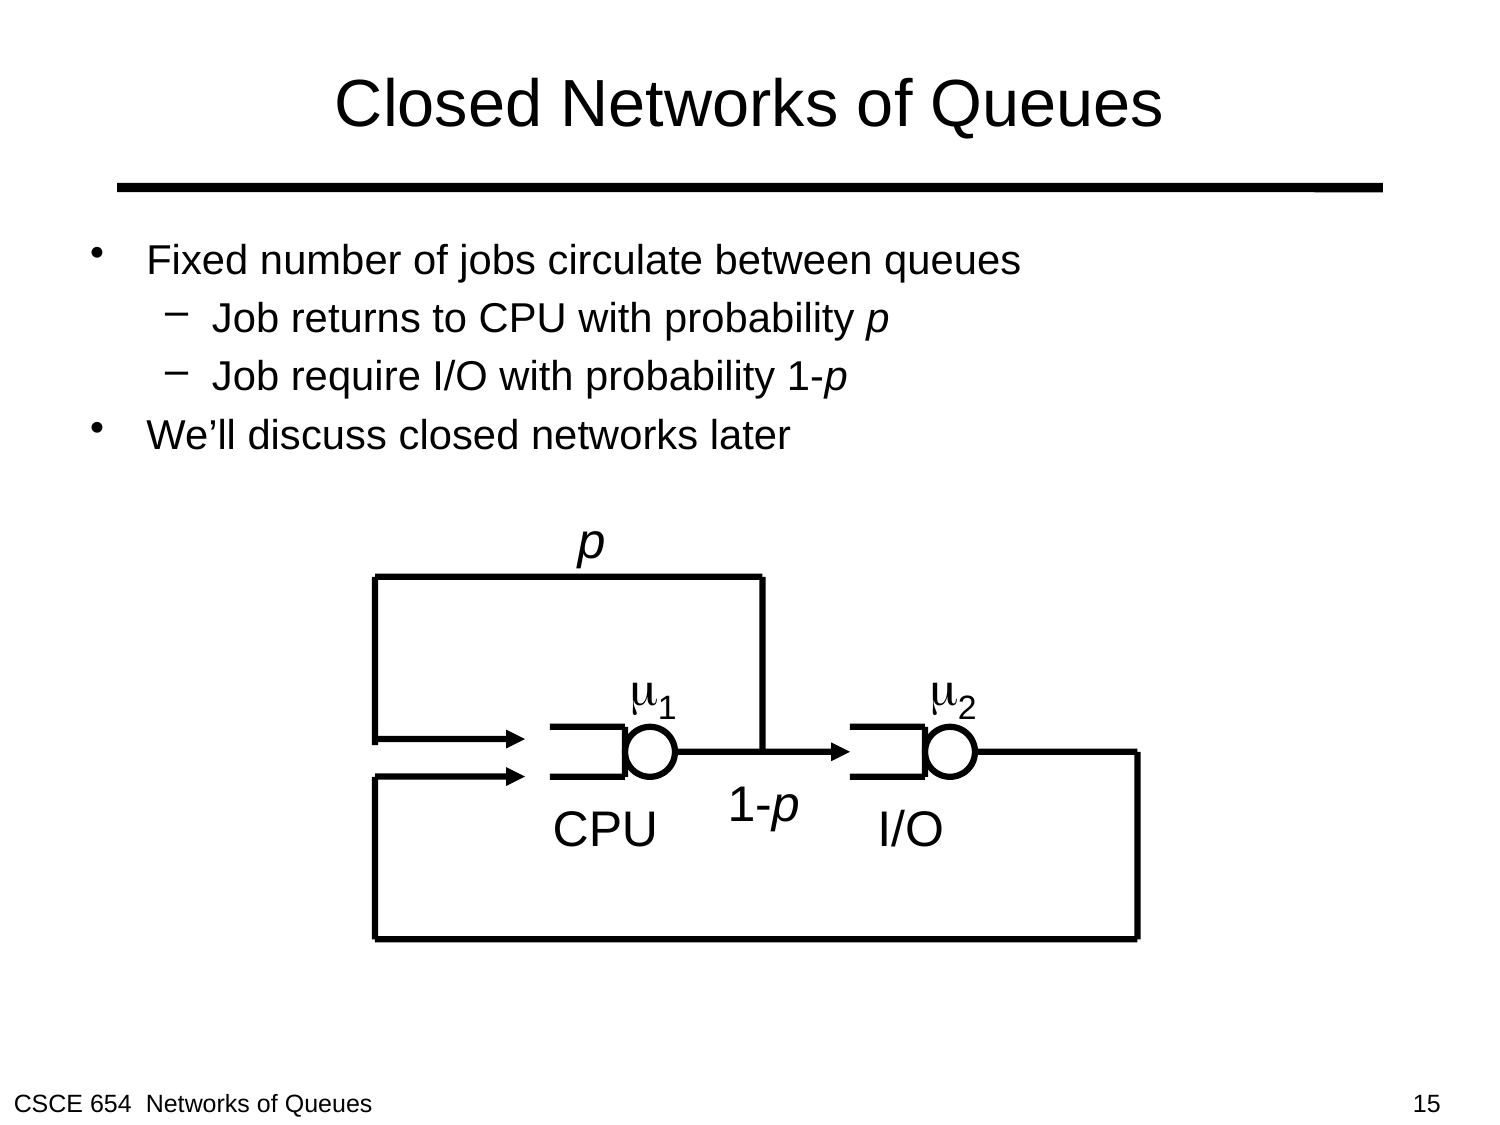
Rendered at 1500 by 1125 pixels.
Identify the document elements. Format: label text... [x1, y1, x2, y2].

list Fixed number of jobs circulate between queues Job returns to CPU with probability p Job require I/O with probability 1-p We’ll discuss closed networks later [75, 224, 1425, 1005]
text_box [374, 501, 1138, 940]
title Closed Networks of Queues [75, 24, 1425, 175]
